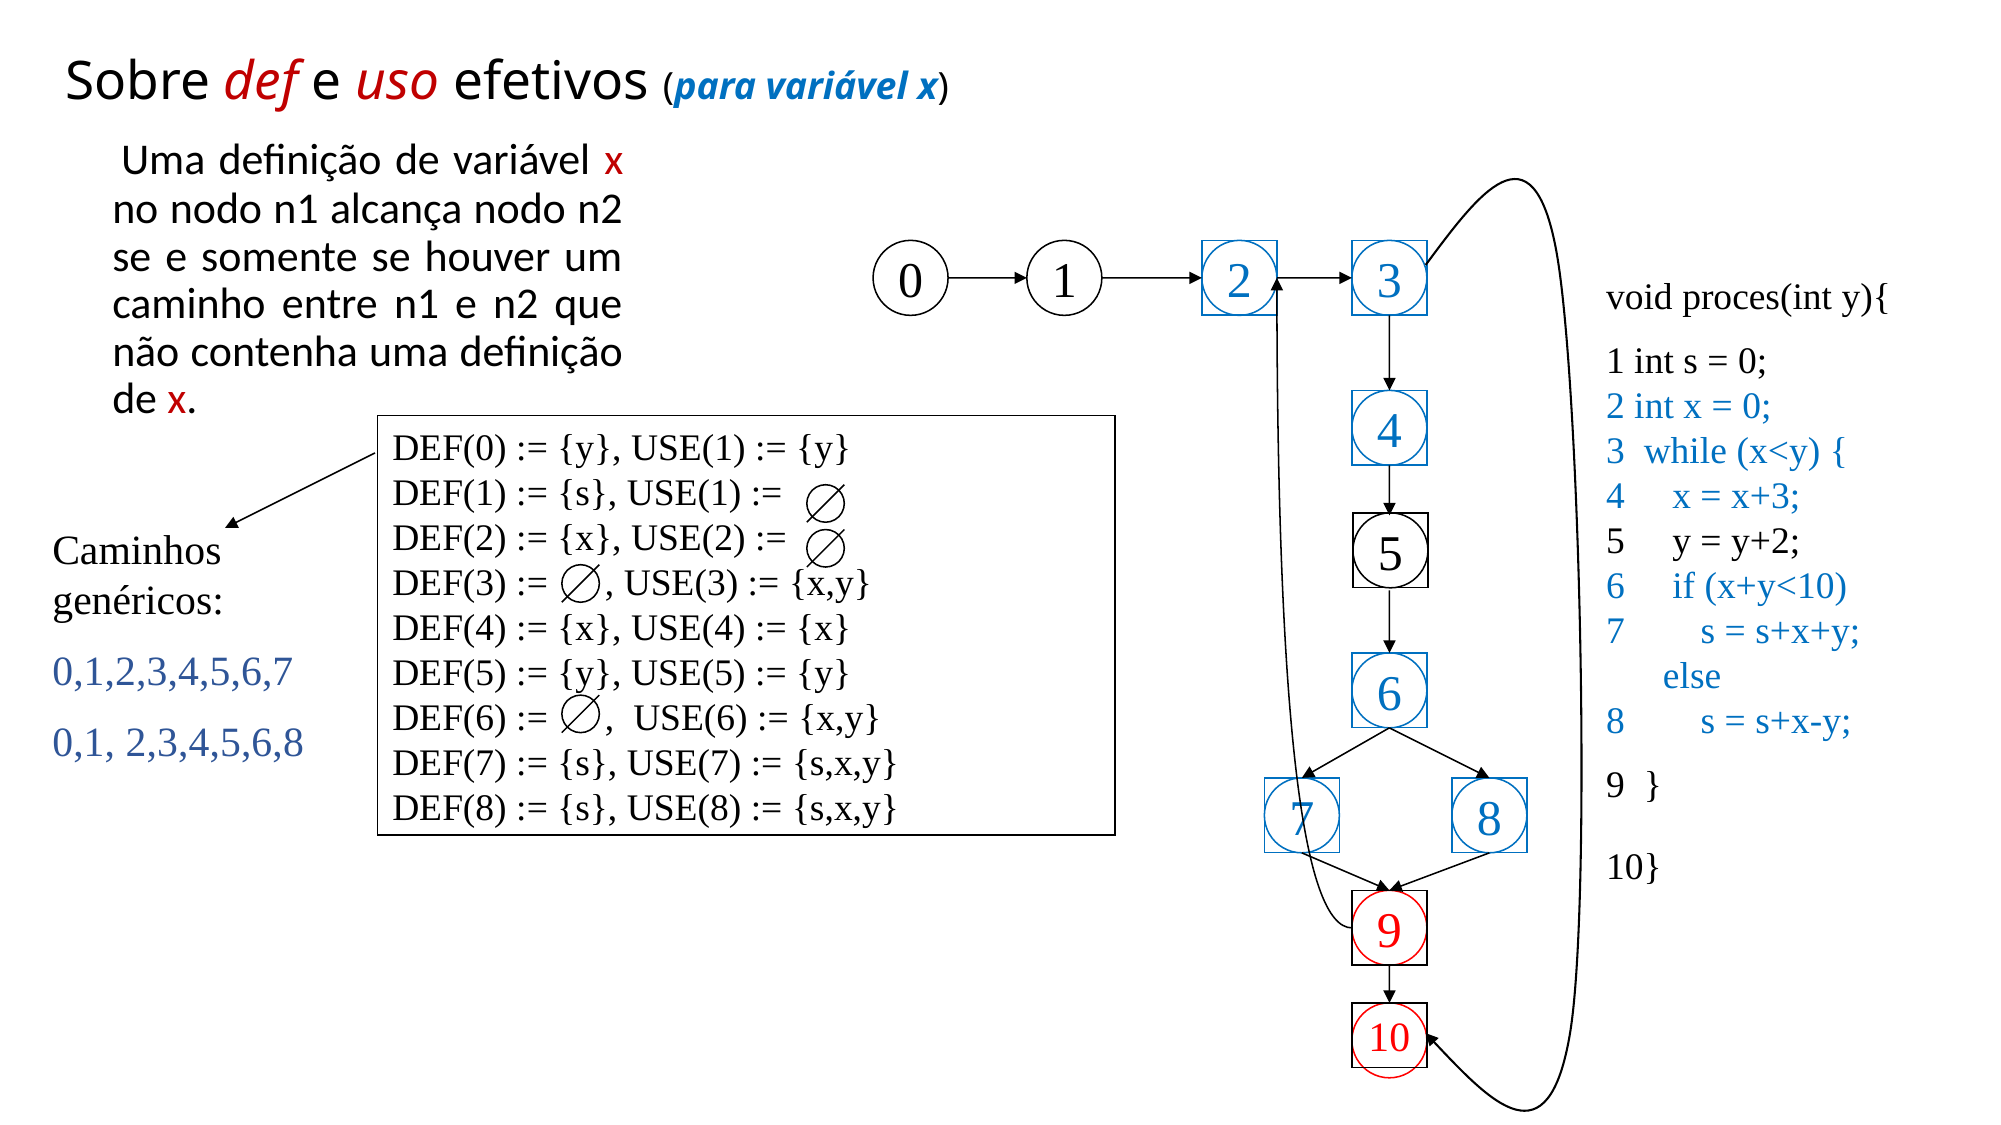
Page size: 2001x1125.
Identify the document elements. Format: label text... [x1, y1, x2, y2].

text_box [1201, 240, 1277, 316]
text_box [1354, 512, 1428, 588]
text_box [1383, 466, 1396, 512]
text_box [1302, 749, 1351, 777]
text_box [1425, 177, 1583, 1112]
text_box [225, 452, 376, 528]
text_box Caminhos genéricos: 0,1,2,3,4,5,6,7 0,1, 2,3,4,5,6,8 [37, 515, 363, 772]
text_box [873, 240, 949, 316]
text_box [806, 529, 845, 568]
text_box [561, 695, 600, 733]
text_box void proces(int y){ 1 int s = 0; 2 int x = 0; 3 while (x<y) { 4 x = x+3; 5 y = y+2; 6 if (x+y<10) 7 s = s+x+y; else 8 s = s+x-y; 9 } 10} [1591, 264, 1962, 897]
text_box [1351, 1002, 1427, 1078]
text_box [1351, 240, 1427, 316]
text_box [1277, 271, 1351, 285]
list Uma definição de variável x no nodo n1 alcança nodo n2 se e somente se houver um caminho entre n1 e n2 que não contenha uma definição de x. [61, 123, 639, 436]
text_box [1026, 240, 1102, 316]
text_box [1354, 390, 1427, 466]
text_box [561, 564, 600, 603]
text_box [806, 484, 845, 523]
title Sobre def e uso efetivos (para variável x) [50, 46, 1775, 119]
text_box DEF(0) := {y}, USE(1) := {y} DEF(1) := {s}, USE(1) := DEF(2) := {x}, USE(2) := DEF(3) := , USE(3) := {x,y} DEF(4) := {x}, USE(4) := {x} DEF(5) := {y}, USE(5) := {y} DEF(6) := , USE(6) := {x,y} DEF(7) := {s}, USE(7) := {s,x,y} DEF(8) := {s}, USE(8) := {s,x,y} [377, 415, 1115, 836]
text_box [1451, 777, 1527, 853]
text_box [1351, 890, 1427, 966]
text_box [1102, 271, 1201, 285]
text_box [1354, 875, 1389, 890]
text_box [1354, 652, 1427, 728]
text_box [949, 271, 1026, 285]
text_box [1383, 316, 1396, 390]
text_box [1383, 590, 1396, 652]
text_box [1389, 876, 1425, 890]
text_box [1264, 777, 1340, 853]
text_box [1383, 966, 1396, 1002]
